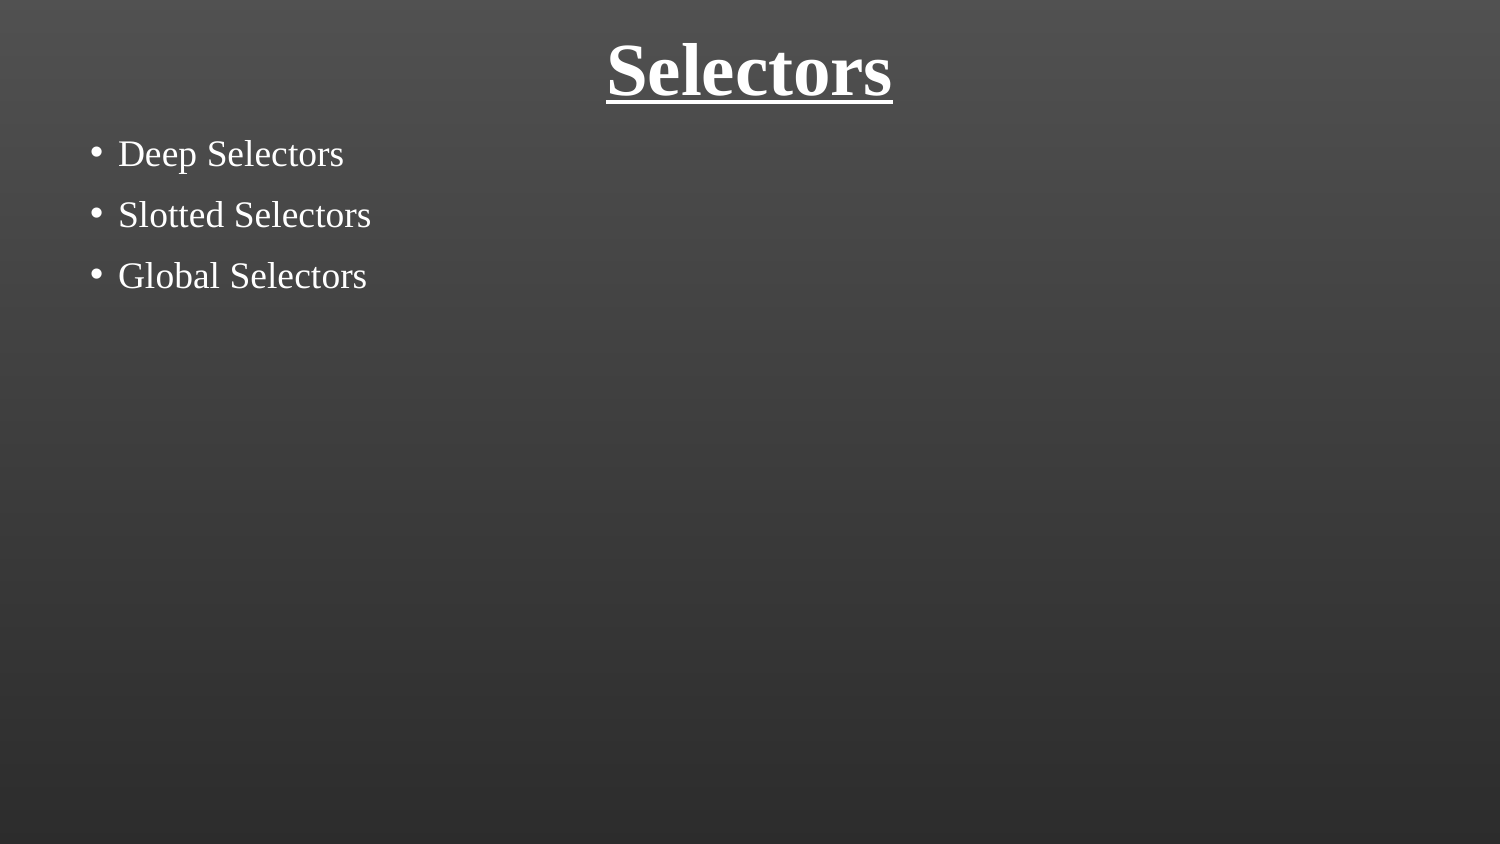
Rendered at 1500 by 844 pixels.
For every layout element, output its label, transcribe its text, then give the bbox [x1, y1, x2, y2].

text_box Selectors [74, 9, 1425, 122]
list Deep Selectors Slotted Selectors Global Selectors [75, 122, 1425, 822]
